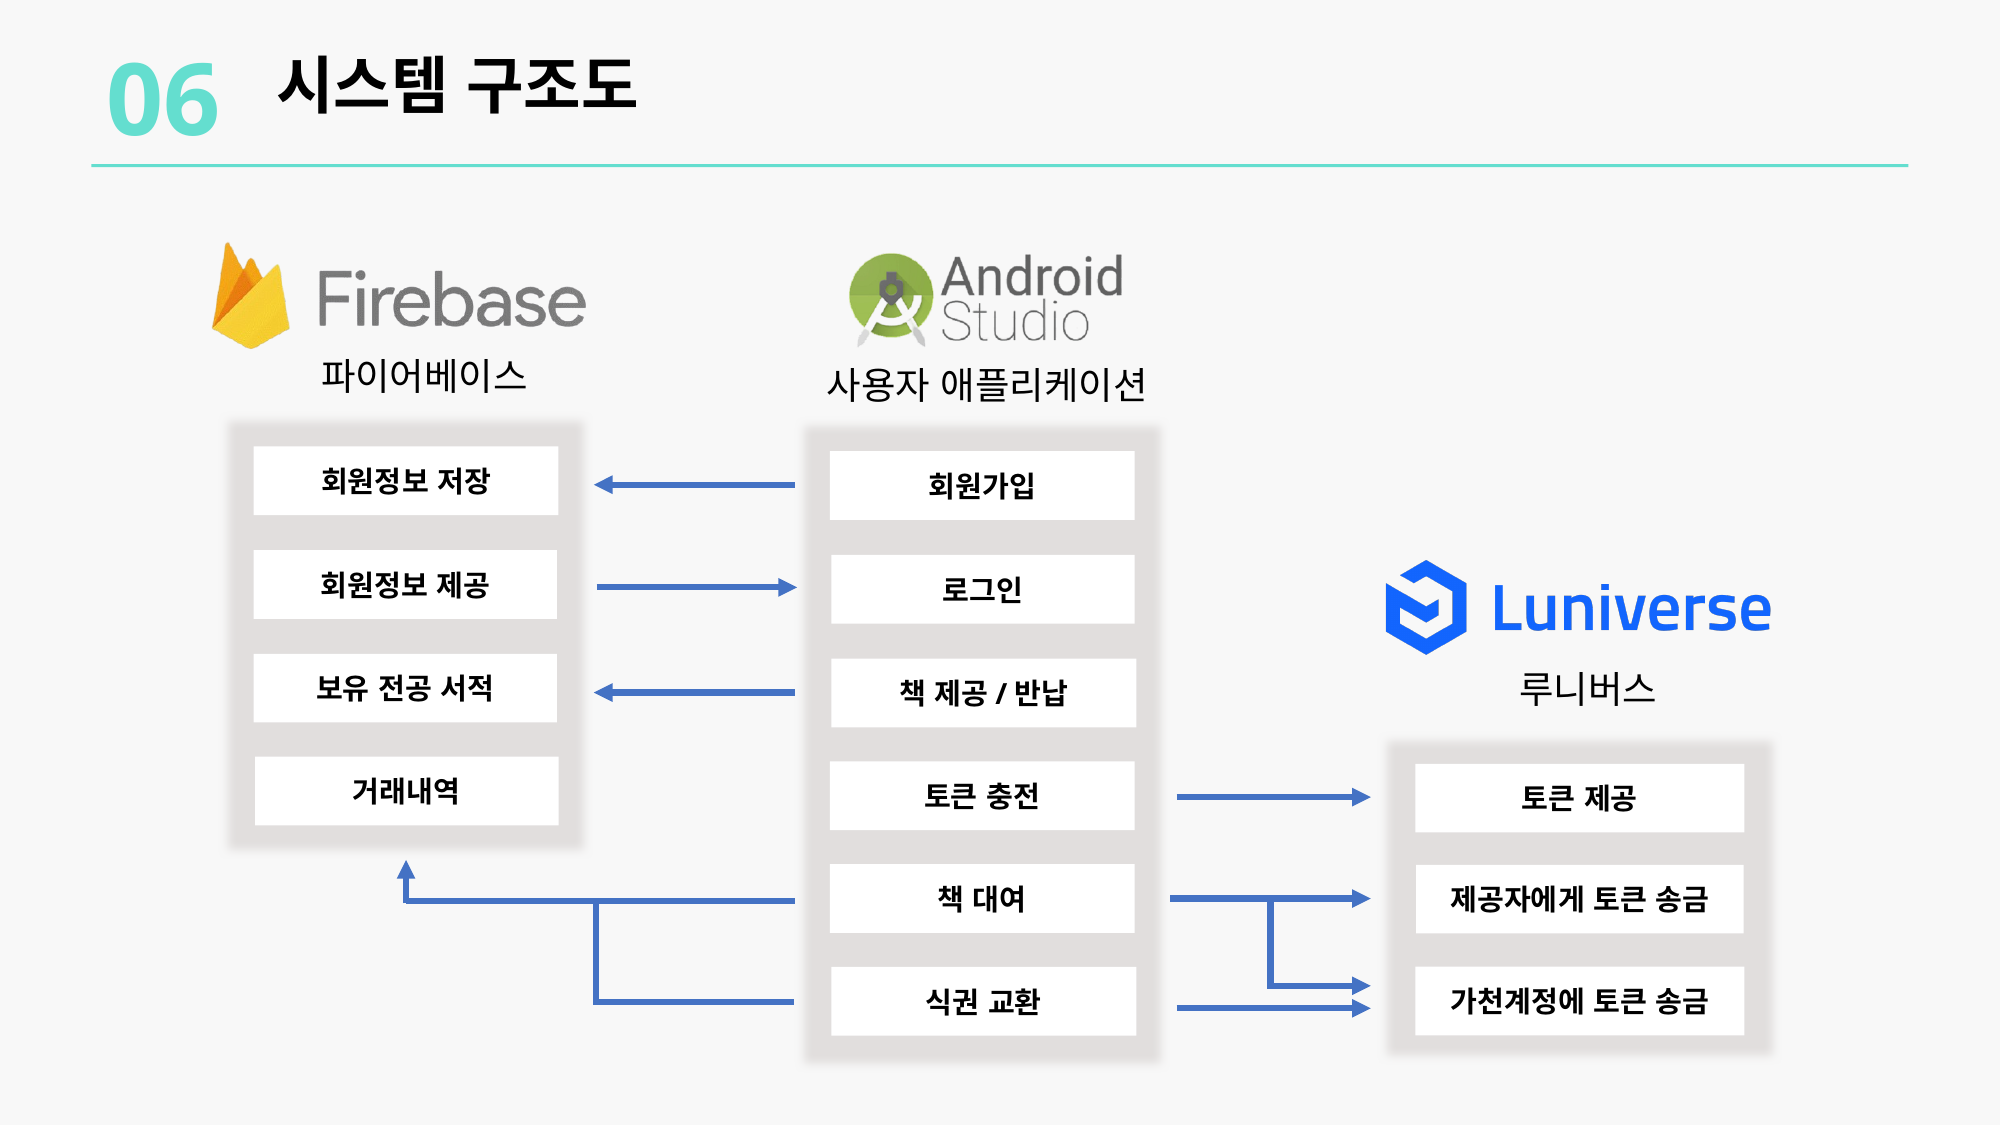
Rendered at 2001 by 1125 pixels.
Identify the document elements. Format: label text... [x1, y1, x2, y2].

text_box 06 [91, 27, 880, 163]
text_box 시스템 구조도 [261, 39, 654, 129]
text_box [155, 191, 1806, 1073]
text_box [90, 163, 1909, 168]
